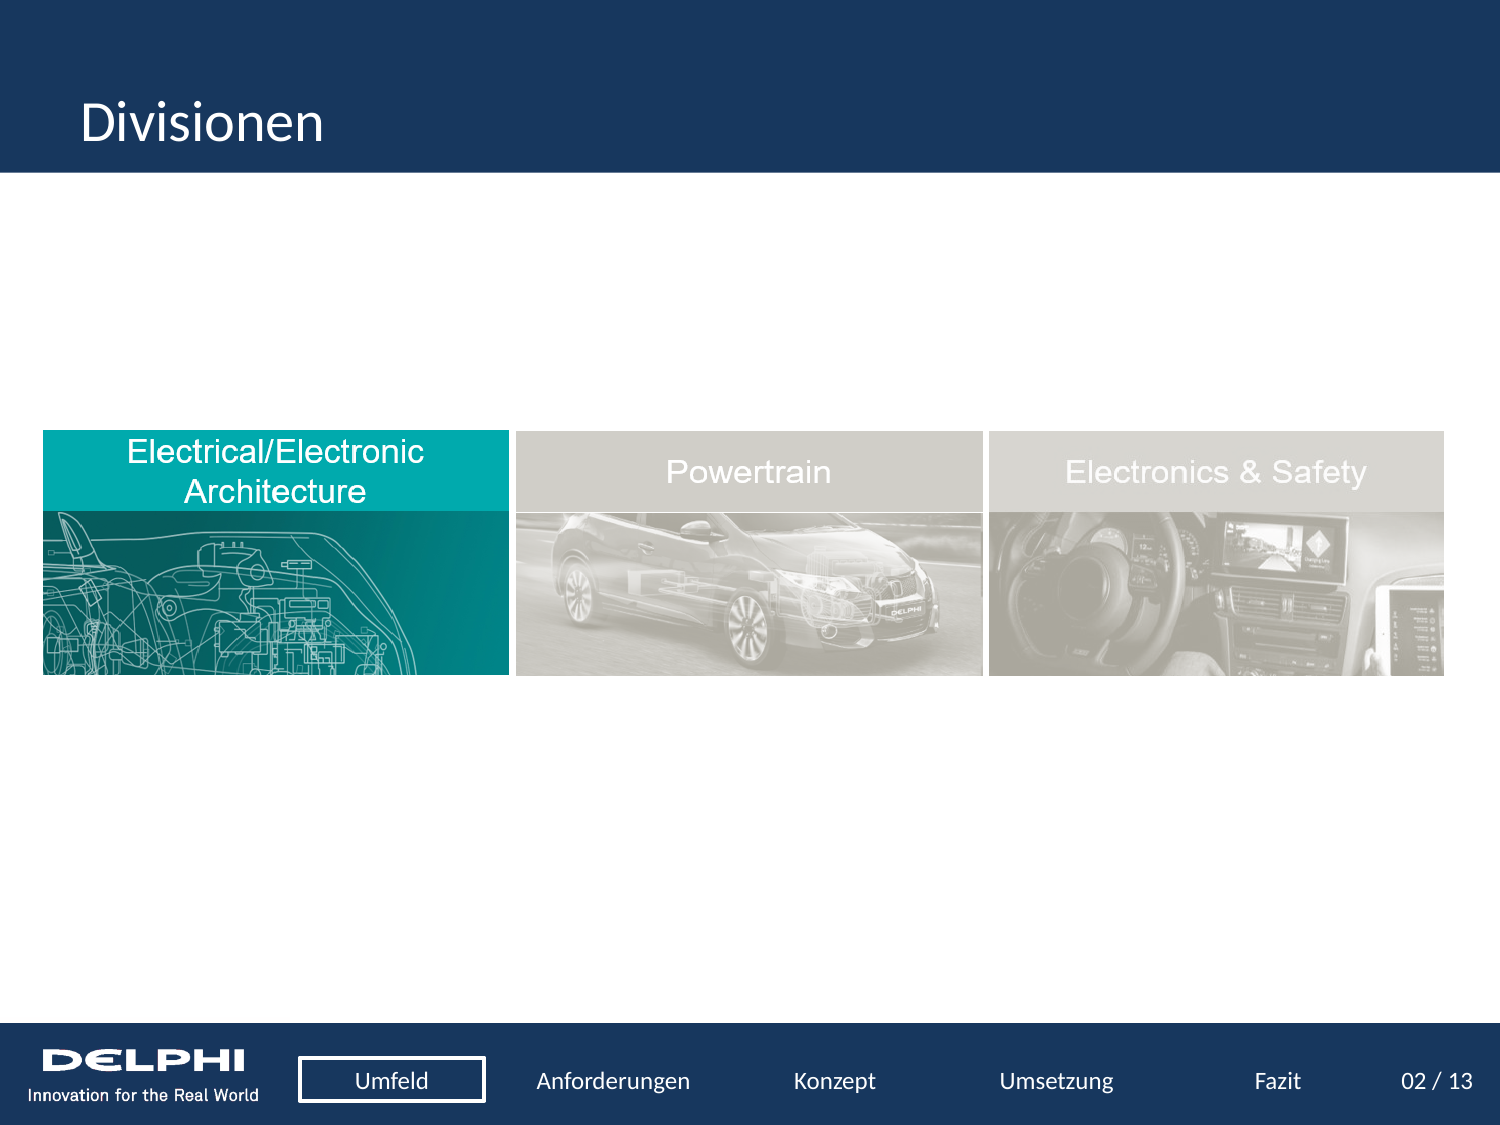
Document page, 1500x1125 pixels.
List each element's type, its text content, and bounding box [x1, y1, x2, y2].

text_box Konzept [741, 1056, 929, 1103]
text_box Fazit [1184, 1056, 1371, 1103]
picture [0, 1017, 290, 1125]
picture [43, 420, 509, 675]
title Divisionen [64, 45, 1425, 161]
text_box Umfeld [298, 1056, 486, 1103]
picture [515, 431, 983, 676]
text_box Anforderungen [519, 1056, 708, 1103]
text_box 02 / 13 [1371, 1056, 1490, 1103]
picture [989, 431, 1444, 676]
text_box Umsetzung [962, 1056, 1151, 1103]
